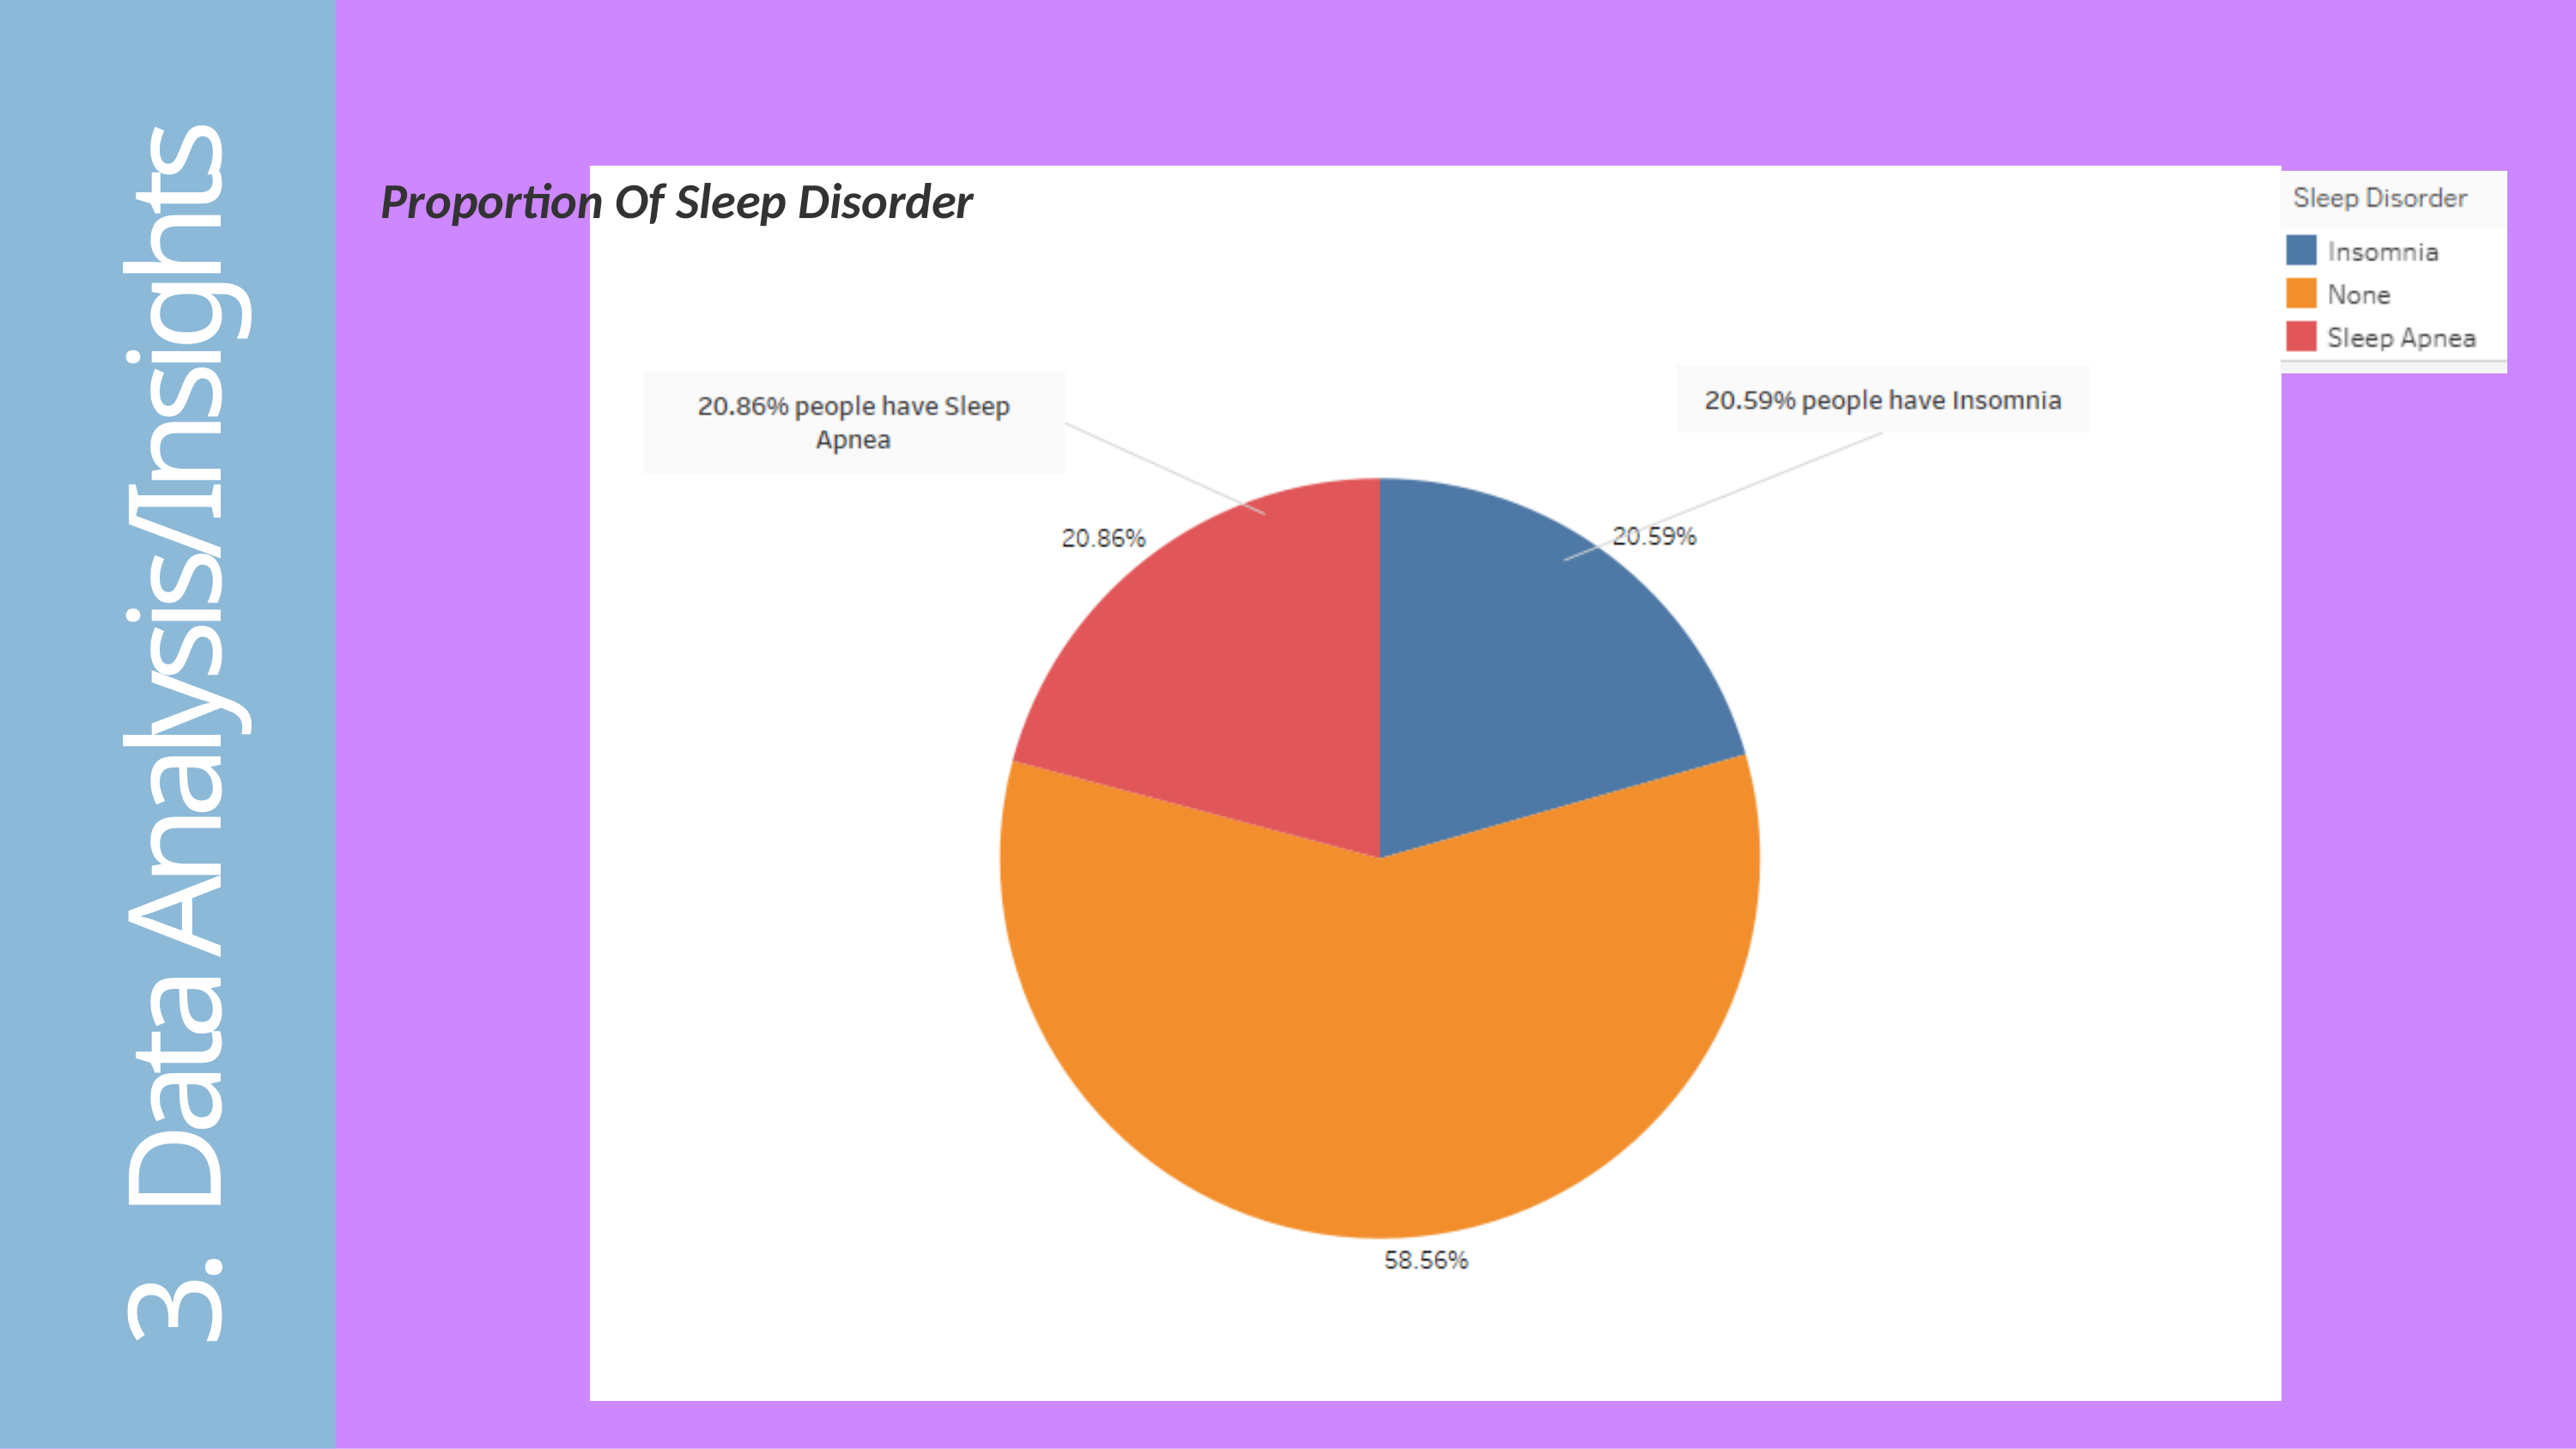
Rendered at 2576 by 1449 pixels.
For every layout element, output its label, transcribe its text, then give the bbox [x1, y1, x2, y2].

picture [590, 166, 2507, 1401]
text_box Proportion Of Sleep Disorder [368, 161, 1084, 235]
text_box [0, 0, 337, 1449]
text_box 3. Data Analysis/Insights [118, 58, 248, 1348]
